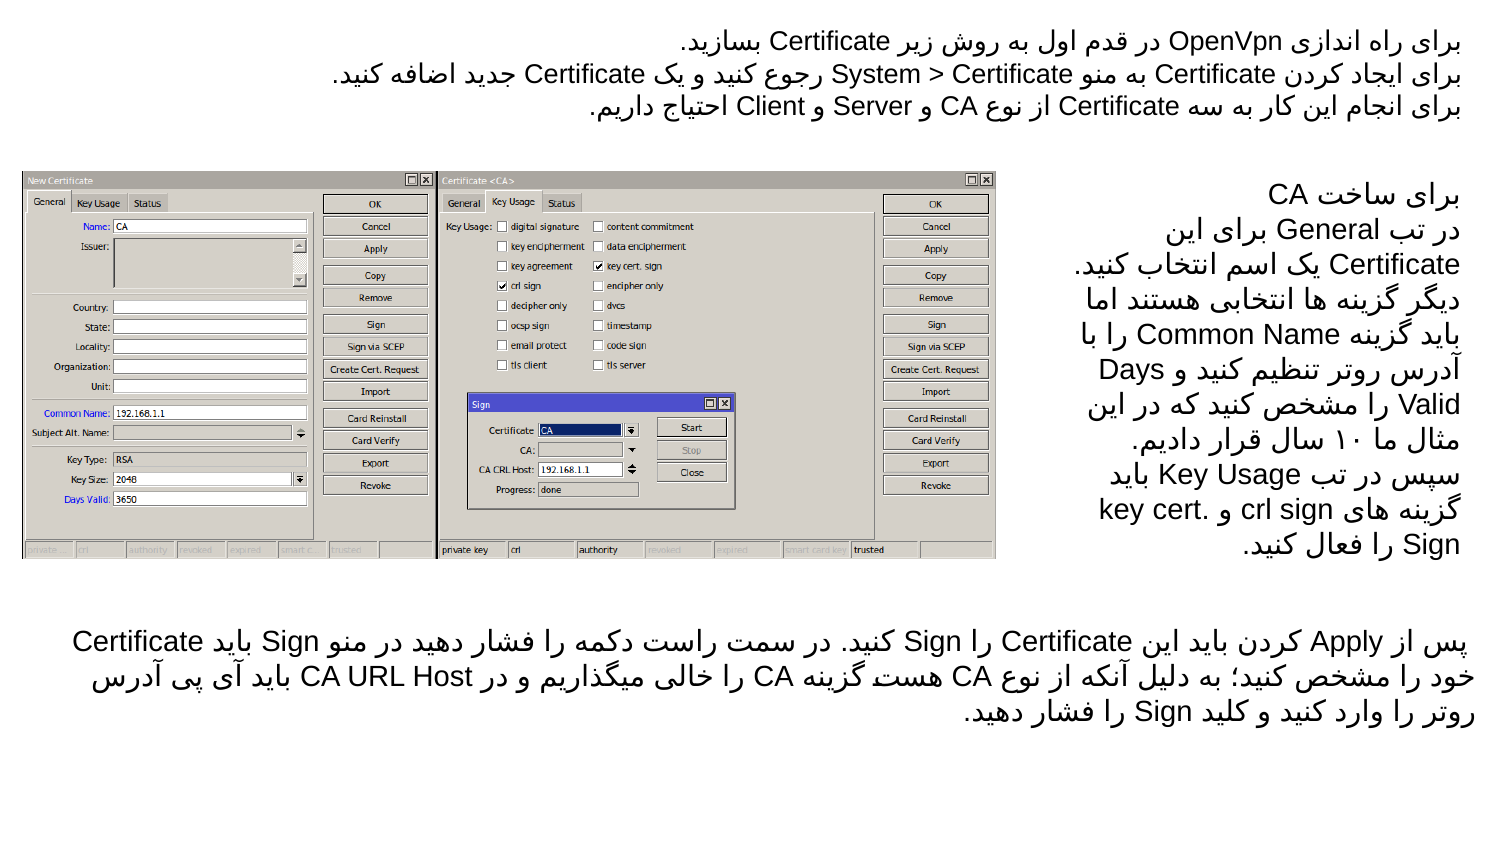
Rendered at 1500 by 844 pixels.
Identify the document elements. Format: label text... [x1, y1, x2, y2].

text_box پس از Apply کردن باید این Certificate را Sign کنید. در سمت راست دکمه را فشار دهید در منو Sign باید Certificate خود را مشخص کنید؛ به دلیل آنکه از نوع CA هست گزینه CA را خالی میگذاریم و در CA URL Host باید آی پی آدرس روتر را وارد کنید و کلید Sign را فشار دهید. [45, 607, 1492, 765]
text_box برای راه اندازی OpenVpn در قدم اول به روش زیر Certificate بسازید. برای ایجاد کردن Certificate به منو System > Certificate رجوع کنید و یک Certificate جدید اضافه کنید. برای انجام این کار به سه Certificate از نوع CA و Server و Client احتیاج داریم. [22, 8, 1478, 123]
text_box برای ساخت CA در تب General برای این Certificate یک اسم انتخاب کنید. دیگر گزینه ها انتخابی هستند اما باید گزینه Common Name را با آدرس روتر تنظیم کنید و Days Valid را مشخص کنید که در این مثال ما ۱۰ سال قرار دادیم. سپس در تب Key Usage باید گزینه های crl sign و key cert. Sign را فعال کنید. [1022, 160, 1476, 598]
picture [22, 171, 997, 559]
